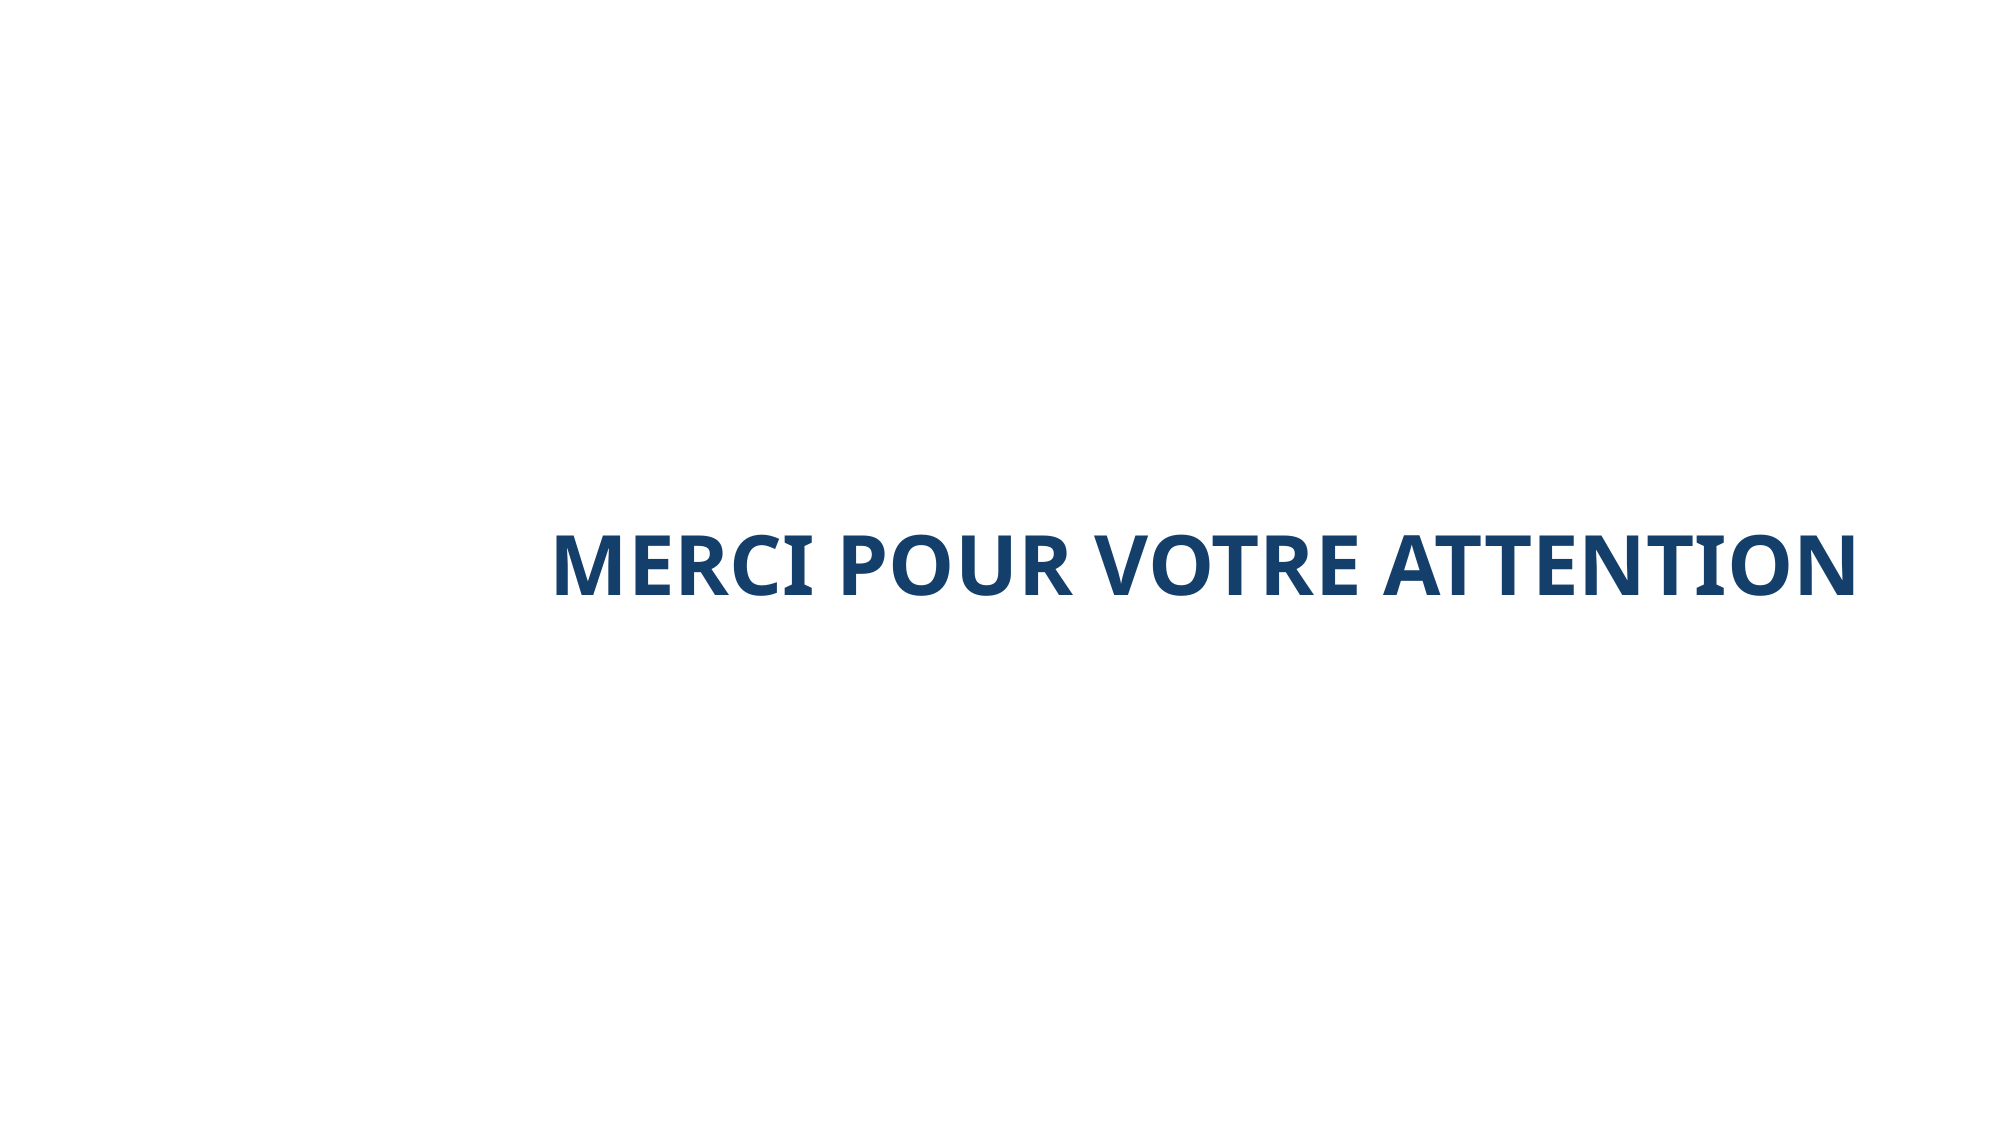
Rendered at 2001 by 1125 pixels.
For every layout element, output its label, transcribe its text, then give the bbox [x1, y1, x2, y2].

text_box MERCI POUR VOTRE ATTENTION [534, 504, 1877, 620]
